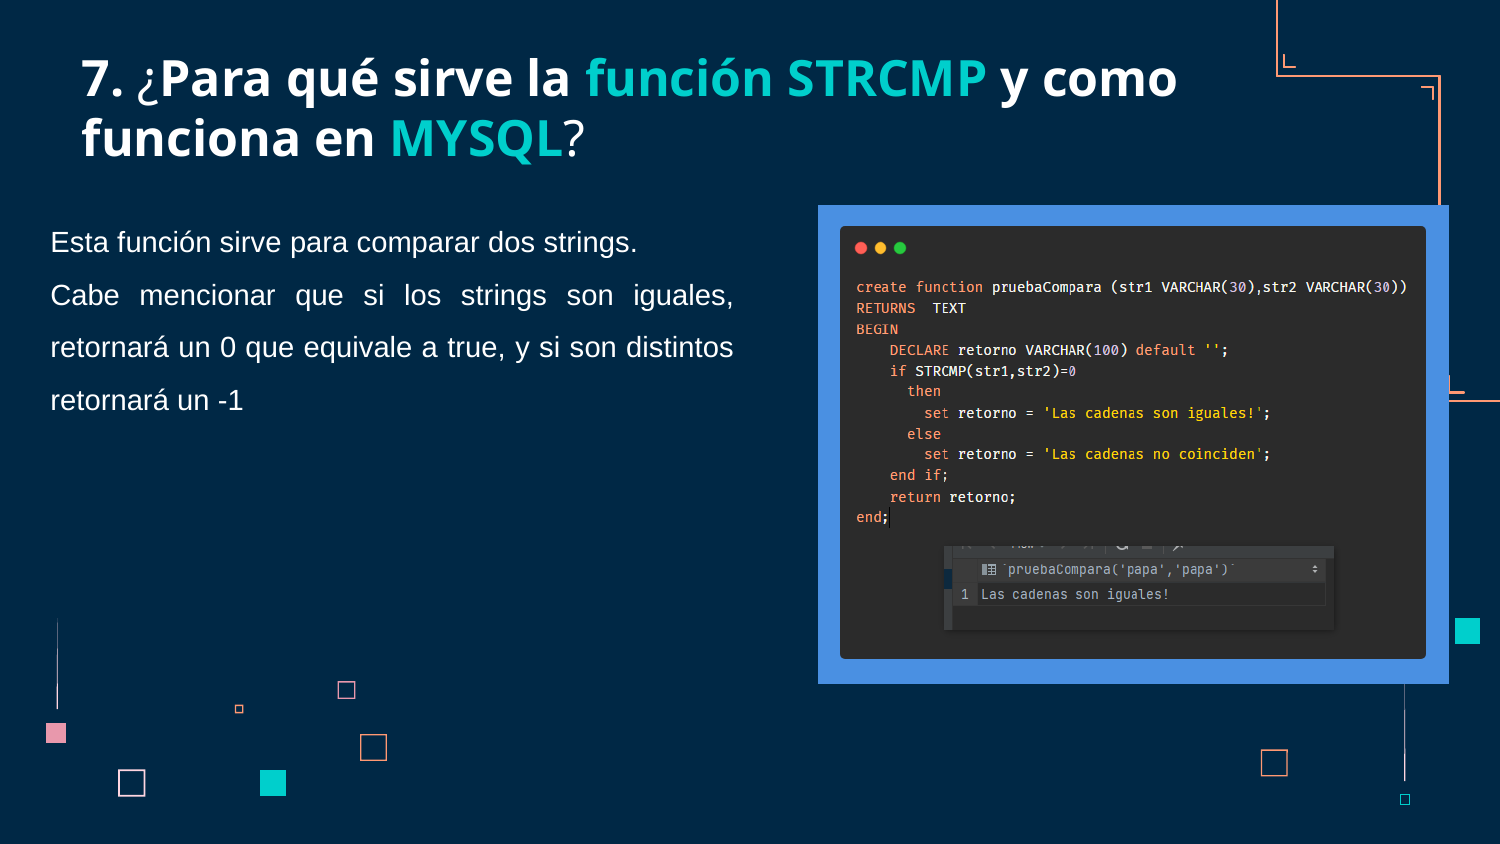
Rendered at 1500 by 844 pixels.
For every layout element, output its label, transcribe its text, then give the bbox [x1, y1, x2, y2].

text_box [1260, 0, 1500, 402]
text_box Esta función sirve para comparar dos strings. Cabe mencionar que si los strings son iguales, retornará un 0 que equivale a true, y si son distintos retornará un -1 [35, 198, 750, 424]
picture [818, 205, 1449, 685]
title 7. ¿Para qué sirve la función STRCMP y como funciona en MYSQL? [66, 30, 1227, 242]
